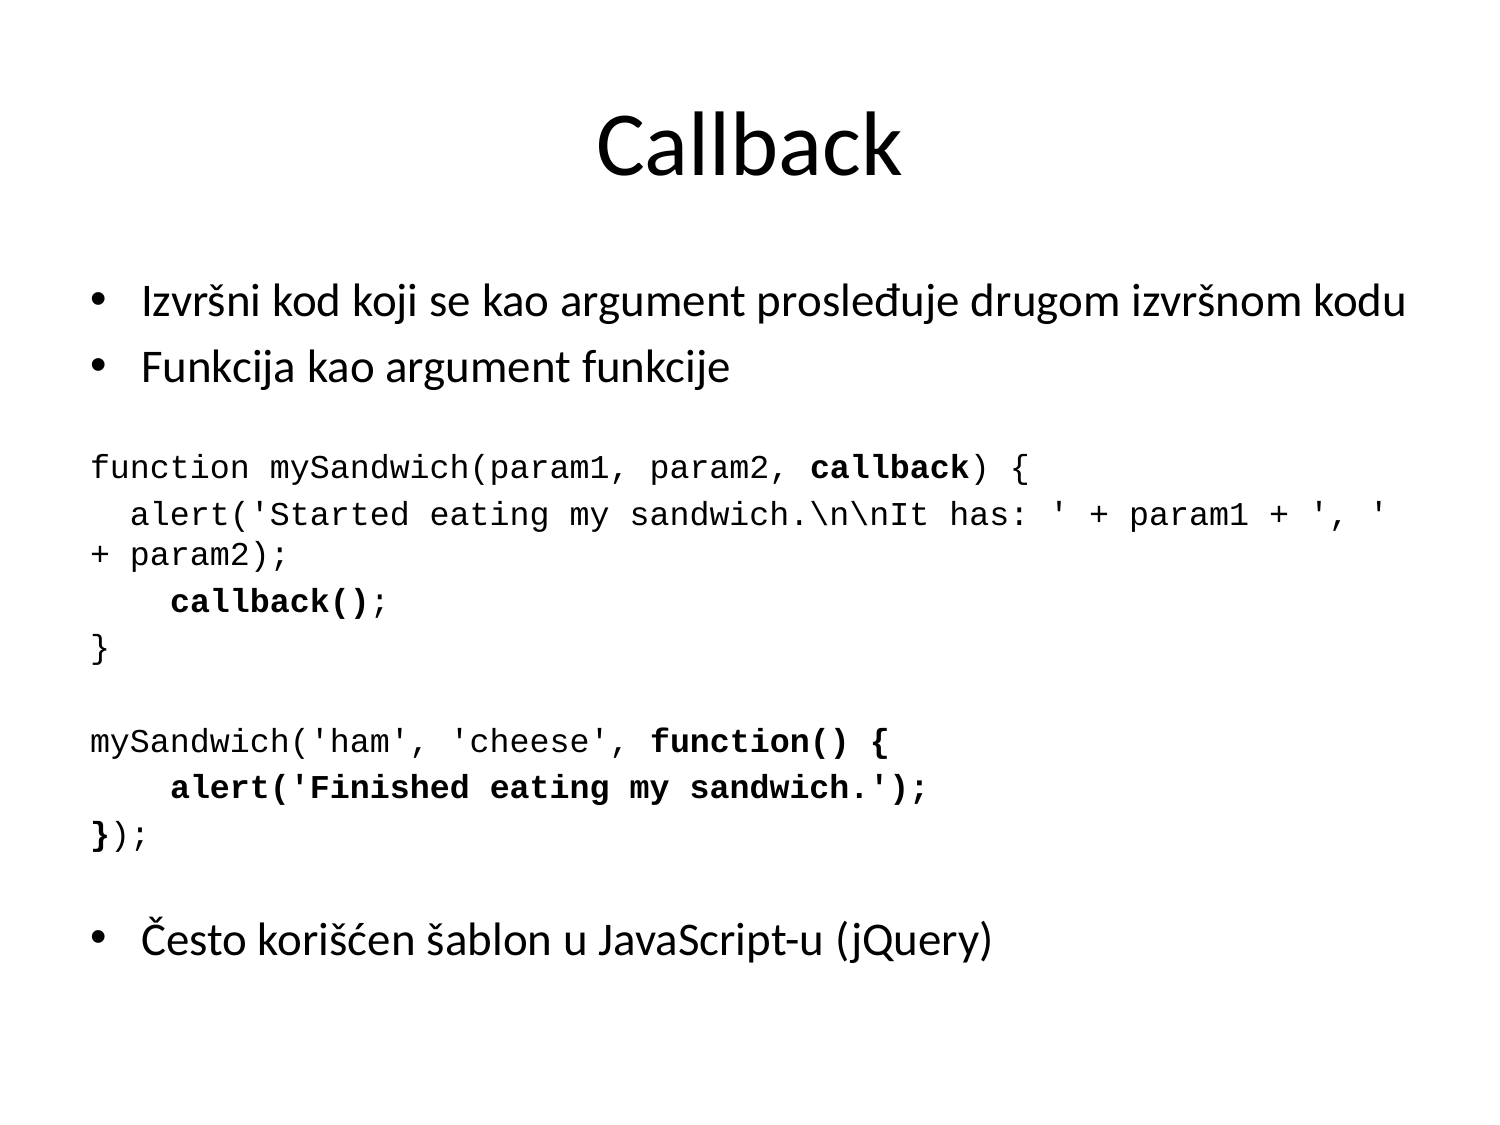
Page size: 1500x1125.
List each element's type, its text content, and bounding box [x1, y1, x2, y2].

list Izvršni kod koji se kao argument prosleđuje drugom izvršnom kodu Funkcija kao argument funkcije function mySandwich(param1, param2, callback) { alert('Started eating my sandwich.\n\nIt has: ' + param1 + ', ' + param2); callback(); } mySandwich('ham', 'cheese', function() { alert('Finished eating my sandwich.'); }); Često korišćen šablon u JavaScript-u (jQuery) [75, 262, 1425, 1005]
title Callback [75, 45, 1425, 233]
